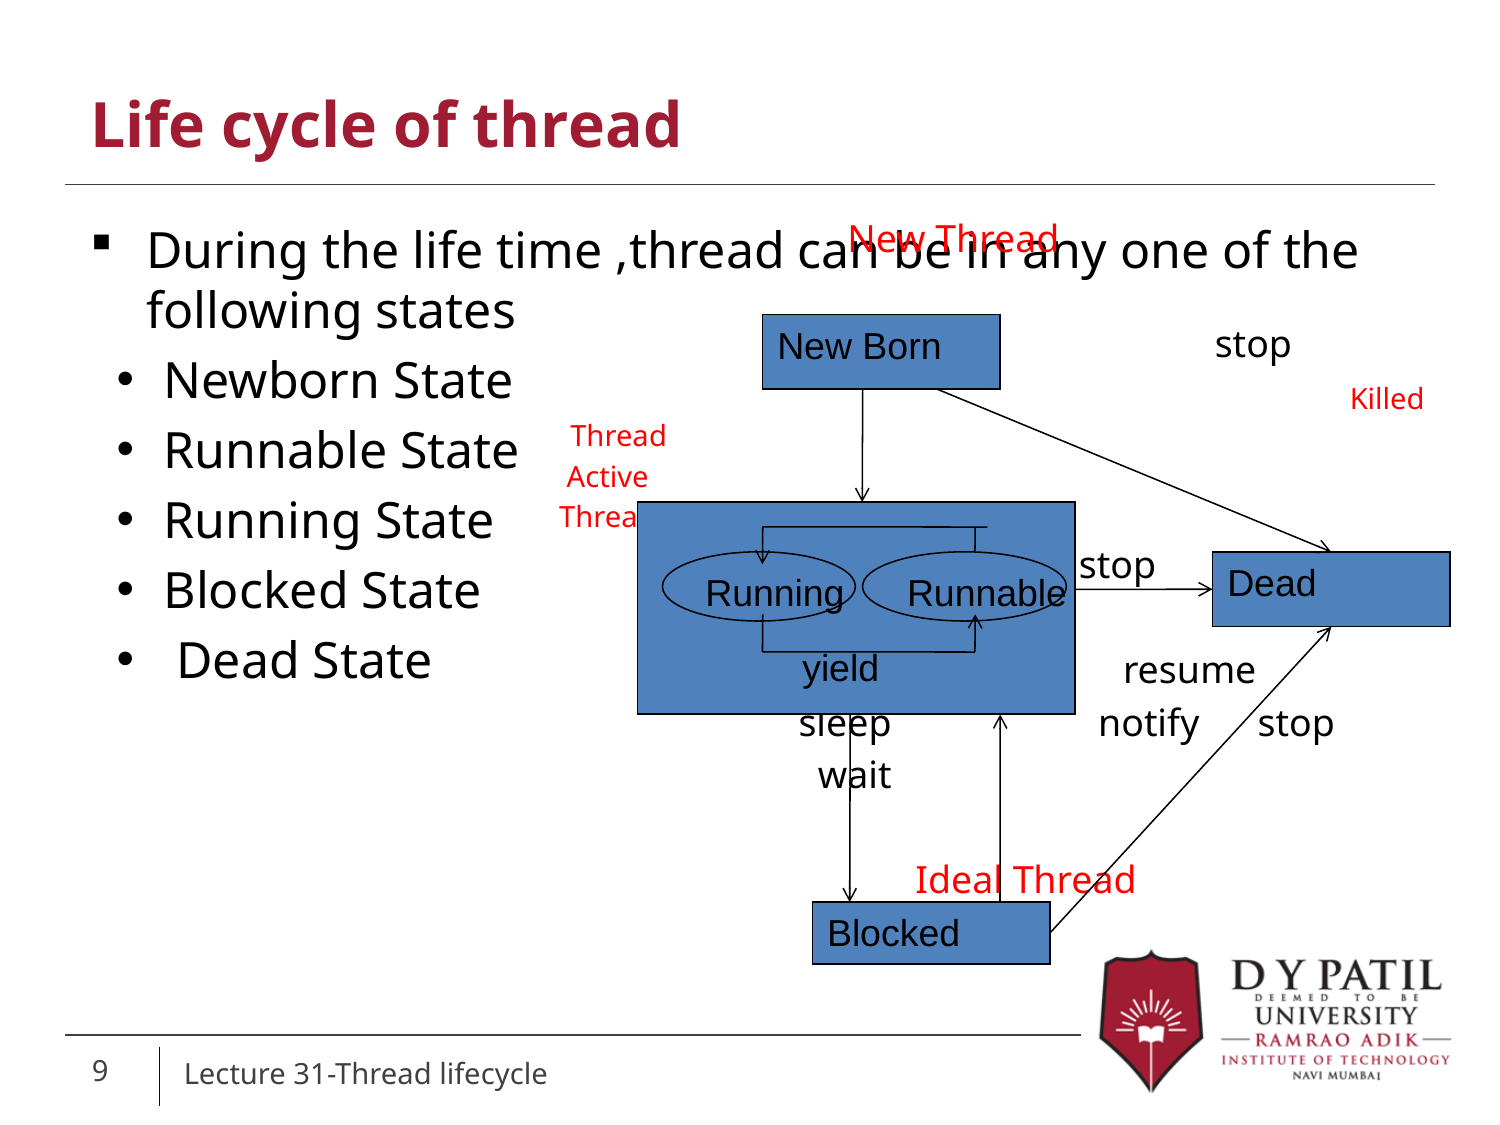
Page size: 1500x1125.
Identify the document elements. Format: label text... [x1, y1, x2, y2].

text_box yield [637, 501, 1044, 715]
picture [1091, 953, 1458, 1098]
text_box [937, 389, 1332, 553]
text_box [1049, 626, 1332, 934]
footer Lecture 31-Thread lifecycle [168, 1042, 832, 1103]
text_box Dead [1212, 551, 1450, 627]
list New Thread start stop Killed Thread Active Thread stop suspend resume sleep notify stop wait Ideal Thread [499, 117, 1500, 953]
text_box yield [1071, 594, 1075, 625]
text_box Blocked [812, 901, 1050, 965]
text_box yield [1071, 561, 1075, 592]
slide_number 9 [76, 1042, 155, 1103]
text_box New Born [762, 314, 1000, 390]
list During the life time ,thread can be in any one of the following states Newborn State Runnable State Running State Blocked State Dead State [75, 210, 812, 954]
title Life cycle of thread [75, 54, 1425, 190]
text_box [662, 526, 1067, 653]
